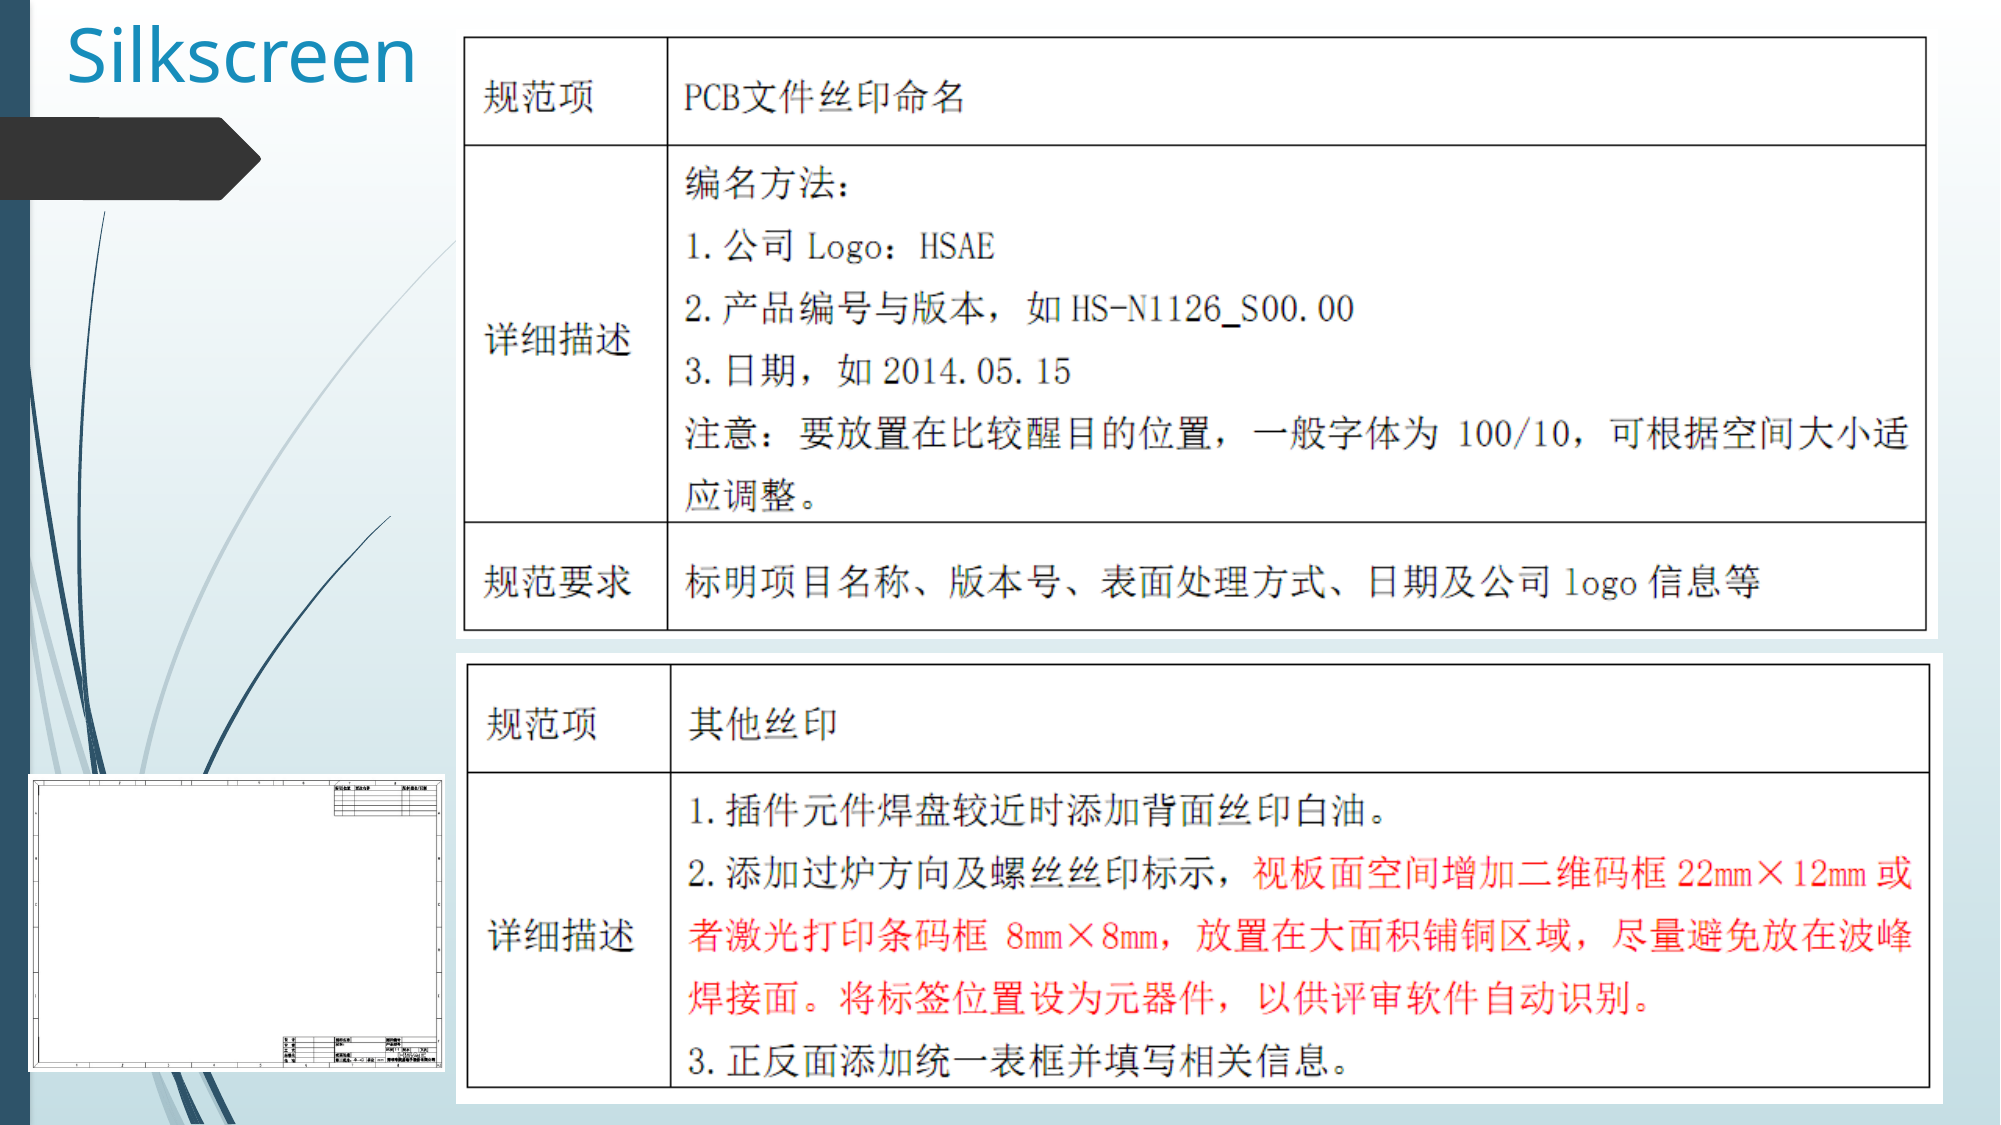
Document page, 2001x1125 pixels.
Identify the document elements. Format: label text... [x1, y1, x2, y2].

title Silkscreen [51, 0, 1777, 218]
picture [456, 653, 1943, 1104]
picture [28, 774, 445, 1072]
picture [456, 28, 1938, 639]
